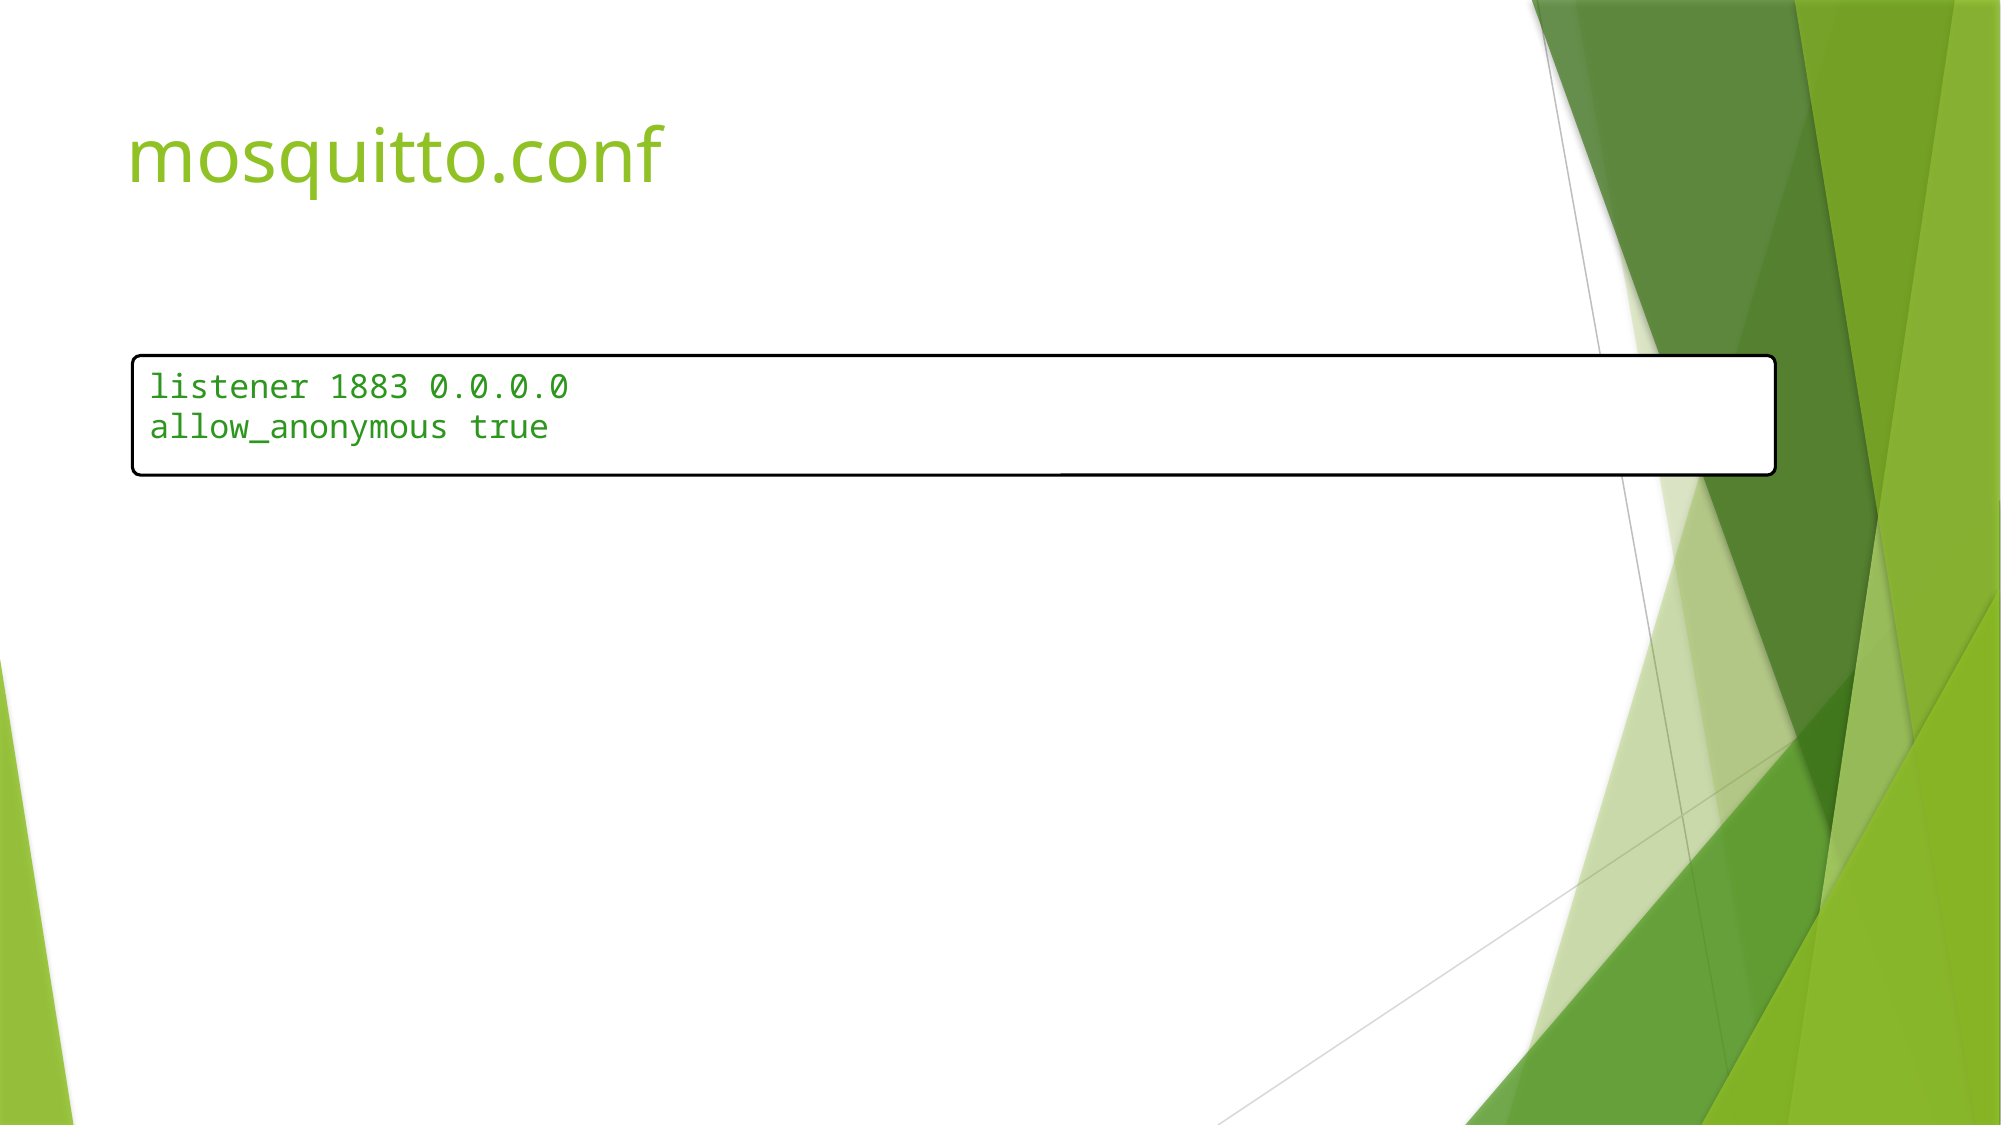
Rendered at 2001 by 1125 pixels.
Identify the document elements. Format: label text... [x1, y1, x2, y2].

title mosquitto.conf [111, 99, 1522, 317]
text_box listener 1883 0.0.0.0 allow_anonymous true [130, 353, 1777, 477]
